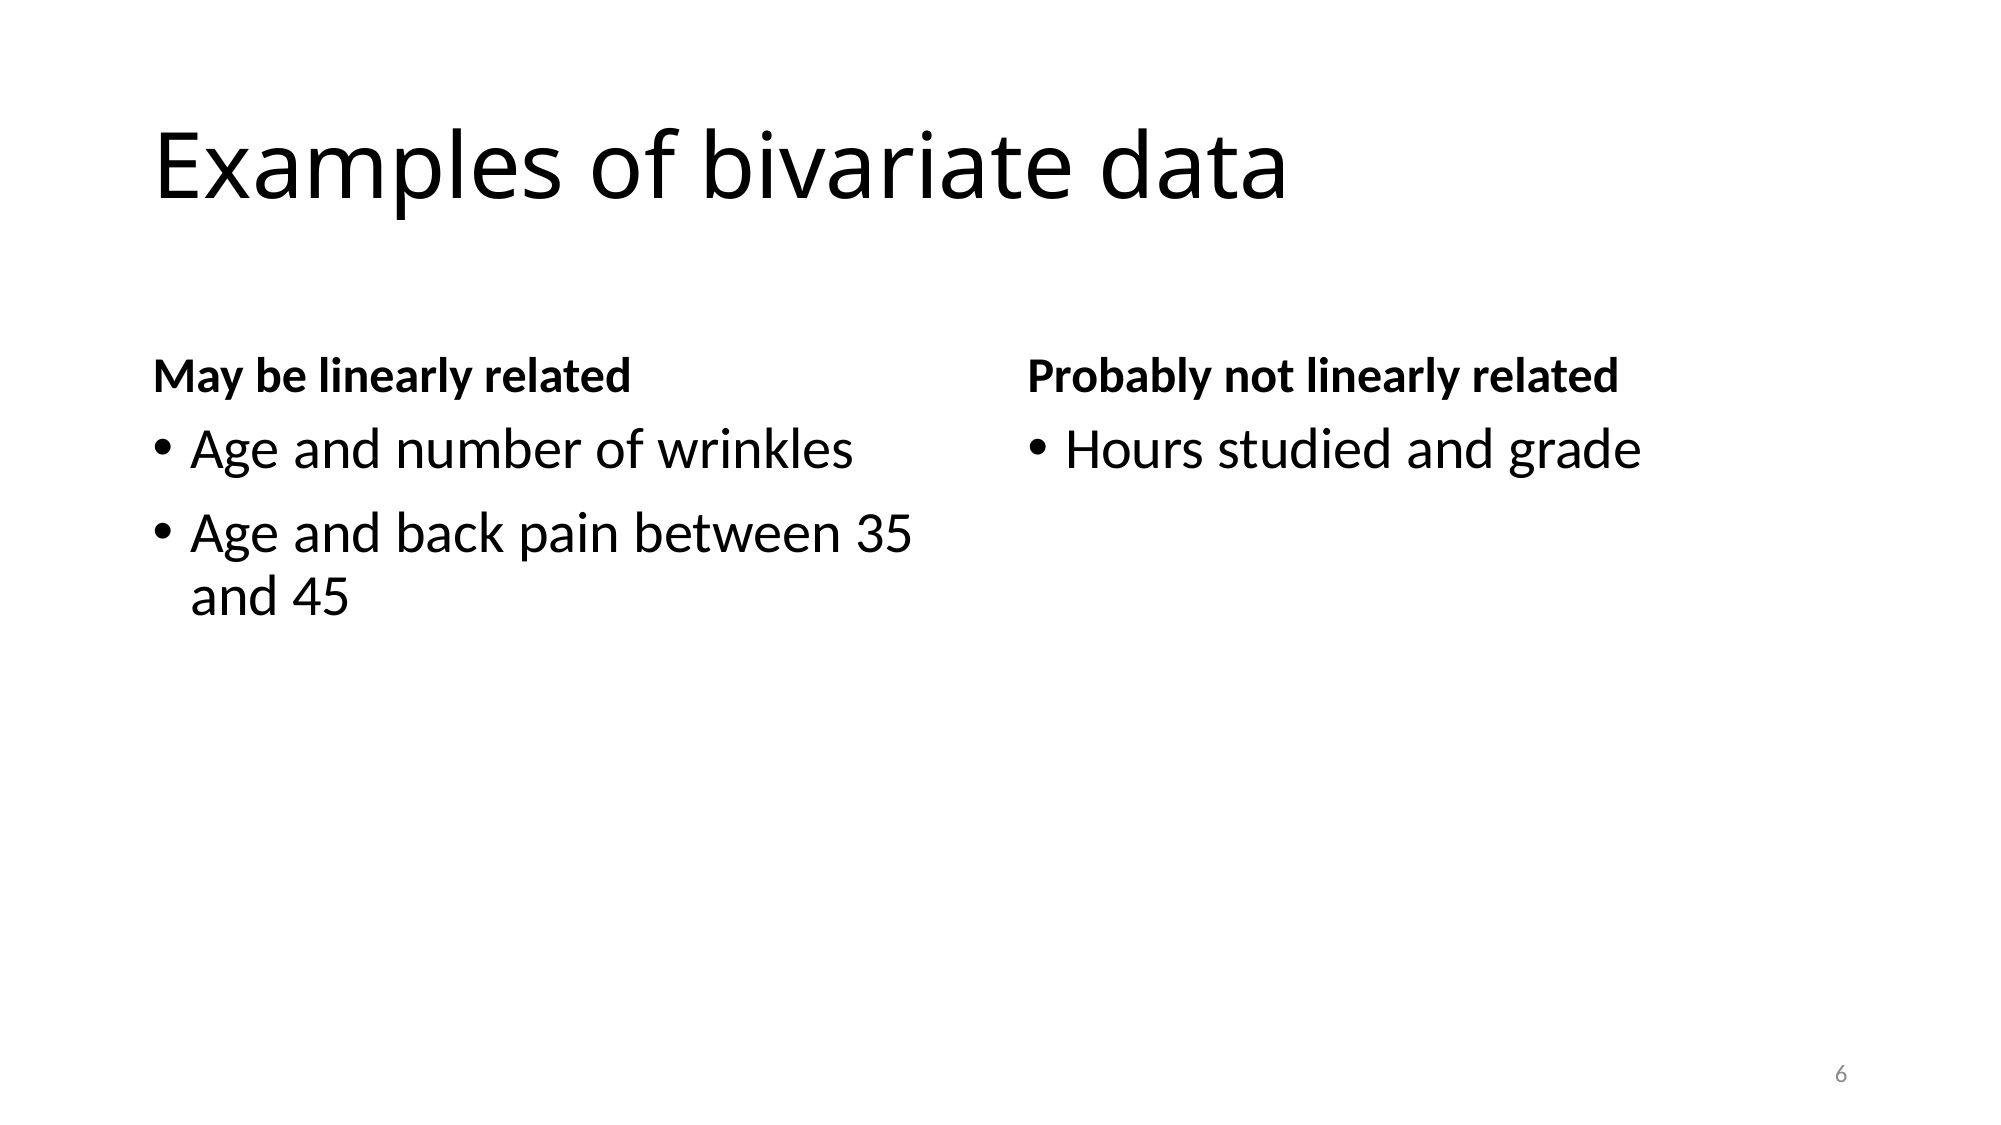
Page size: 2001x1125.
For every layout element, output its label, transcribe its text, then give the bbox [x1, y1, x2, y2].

list Age and number of wrinkles Age and back pain between 35 and 45 [137, 410, 984, 1016]
list Hours studied and grade [1012, 410, 1863, 1016]
title Examples of bivariate data [137, 59, 1863, 278]
slide_number 6 [1412, 1042, 1863, 1103]
list Probably not linearly related [1012, 275, 1863, 410]
list May be linearly related [137, 275, 984, 410]
